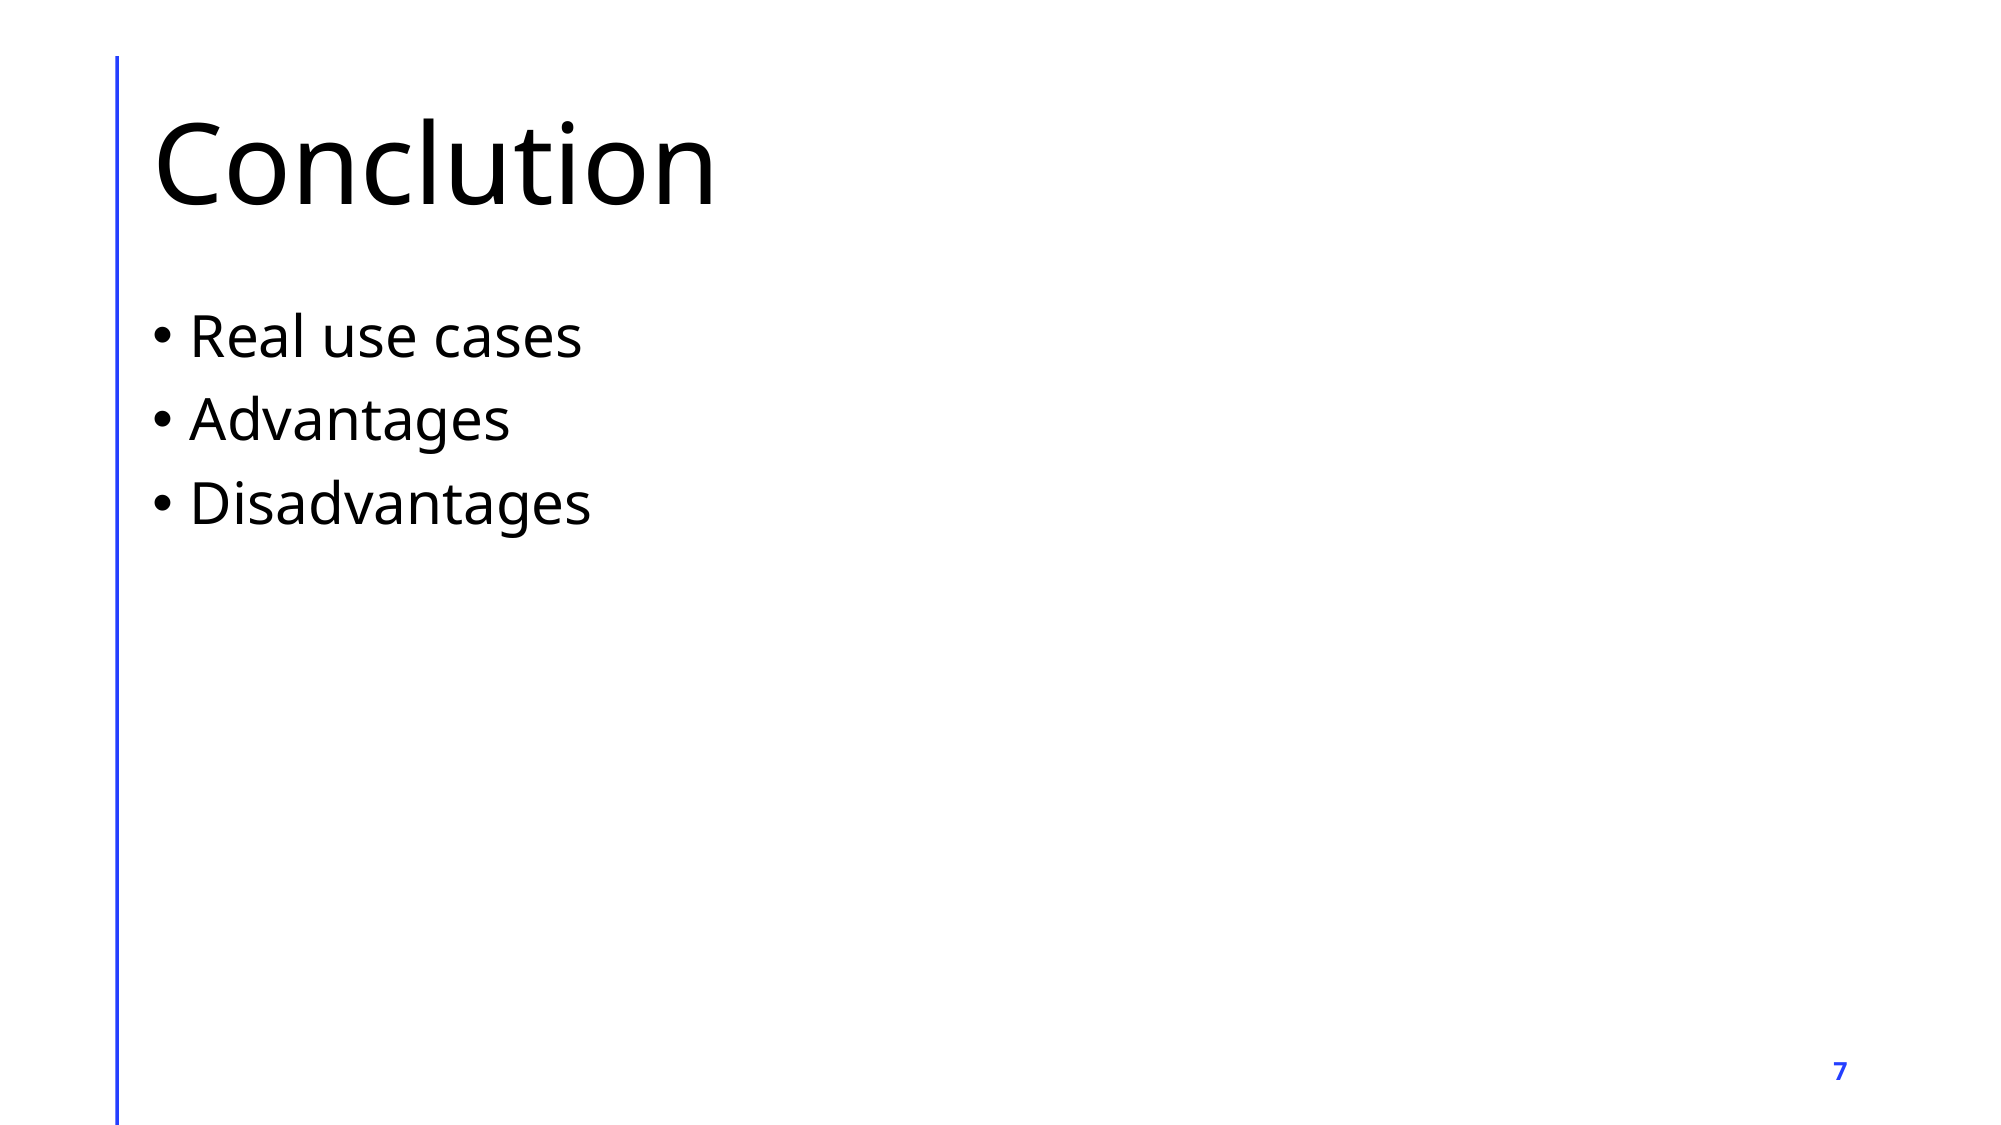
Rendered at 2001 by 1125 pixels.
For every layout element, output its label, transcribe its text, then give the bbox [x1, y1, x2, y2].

title Conclution [137, 59, 1863, 278]
list Real use cases Advantages Disadvantages [137, 299, 1863, 1014]
slide_number 7 [1412, 1042, 1863, 1103]
